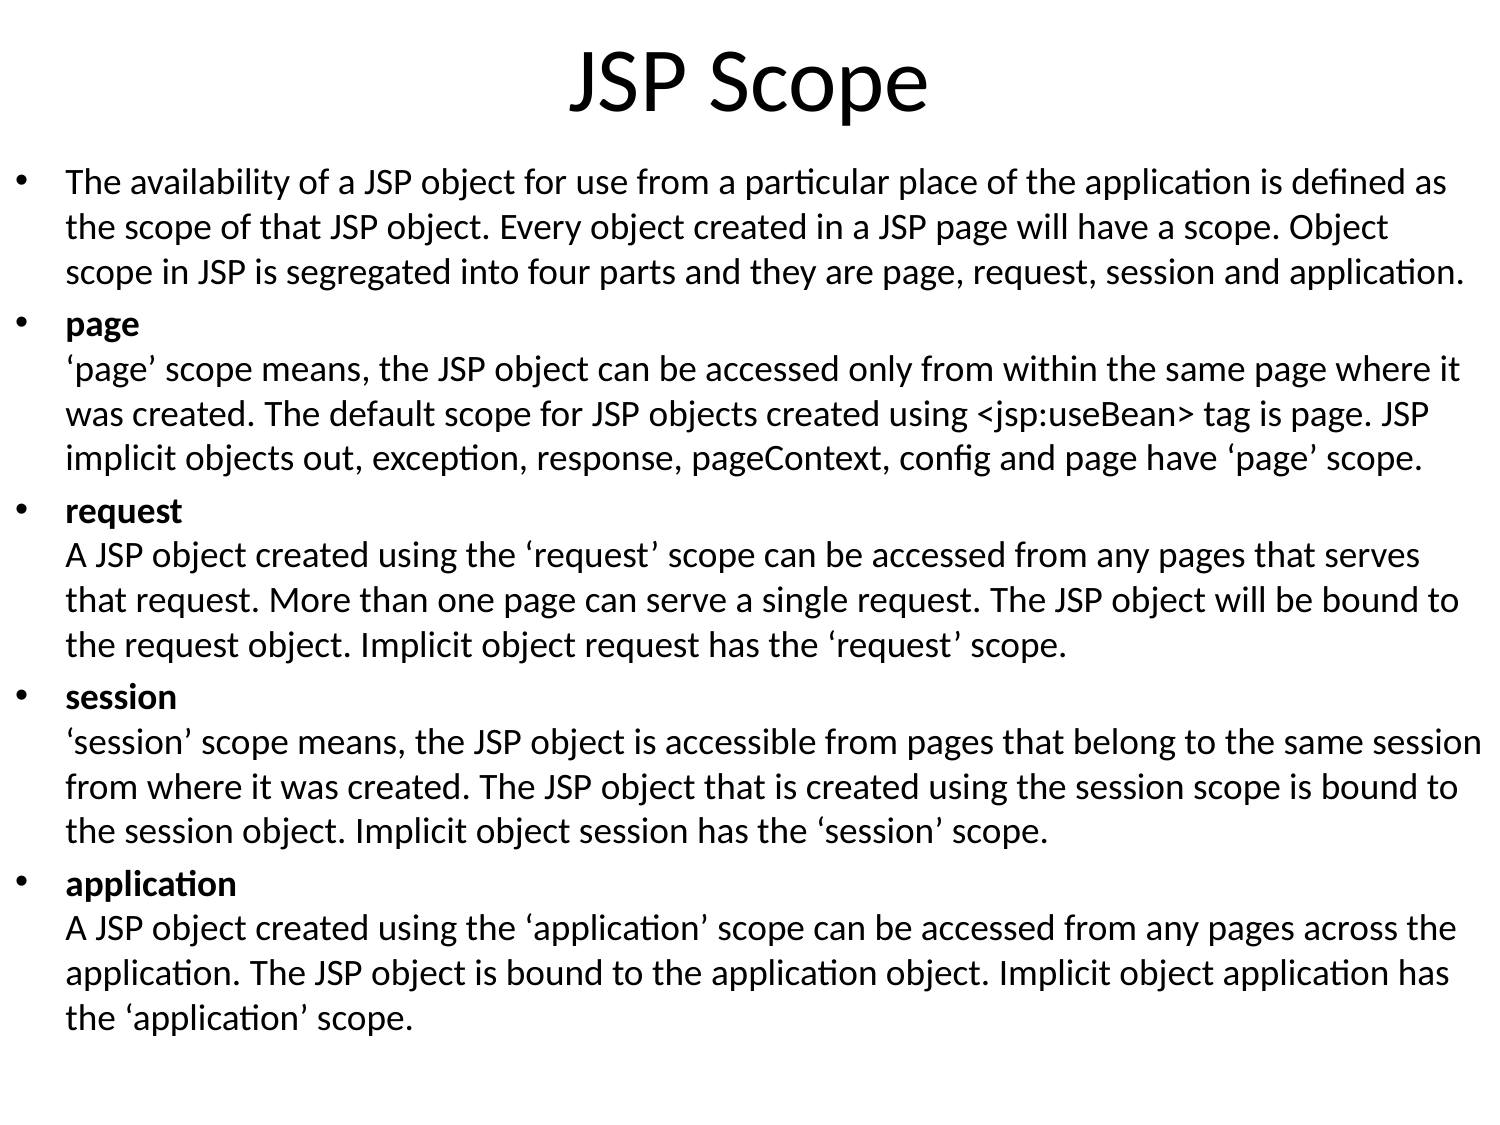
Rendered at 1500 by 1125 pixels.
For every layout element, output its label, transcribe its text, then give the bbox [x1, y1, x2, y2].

title JSP Scope [75, 0, 1425, 149]
list The availability of a JSP object for use from a particular place of the application is defined as the scope of that JSP object. Every object created in a JSP page will have a scope. Object scope in JSP is segregated into four parts and they are page, request, session and application. page ‘page’ scope means, the JSP object can be accessed only from within the same page where it was created. The default scope for JSP objects created using <jsp:useBean> tag is page. JSP implicit objects out, exception, response, pageContext, config and page have ‘page’ scope. request A JSP object created using the ‘request’ scope can be accessed from any pages that serves that request. More than one page can serve a single request. The JSP object will be bound to the request object. Implicit object request has the ‘request’ scope. session ‘session’ scope means, the JSP object is accessible from pages that belong to the same session from where it was created. The JSP object that is created using the session scope is bound to the session object. Implicit object session has the ‘session’ scope. application A JSP object created using the ‘application’ scope can be accessed from any pages across the application. The JSP object is bound to the application object. Implicit object application has the ‘application’ scope. [0, 149, 1500, 1125]
